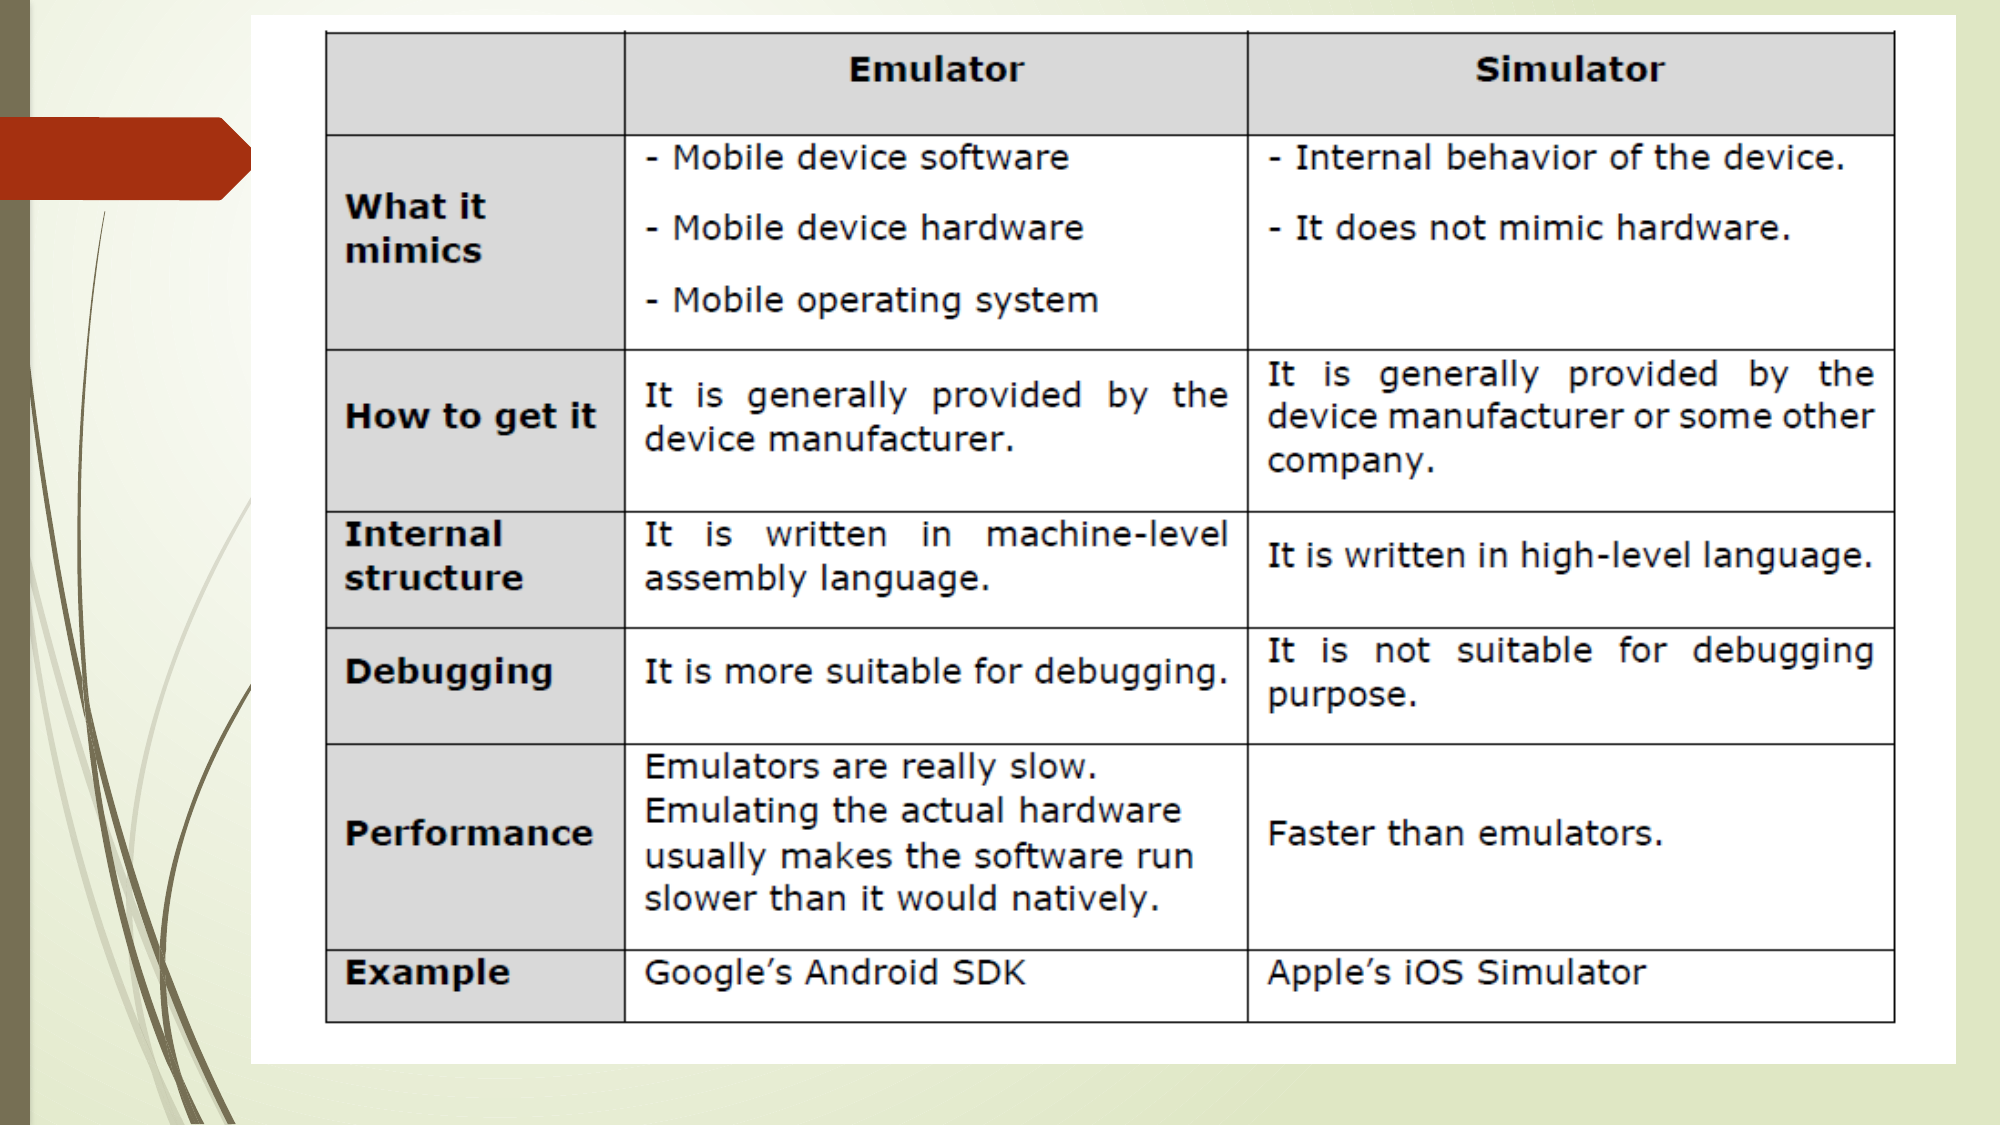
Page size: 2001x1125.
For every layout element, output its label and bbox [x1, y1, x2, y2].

list [250, 15, 1956, 1064]
